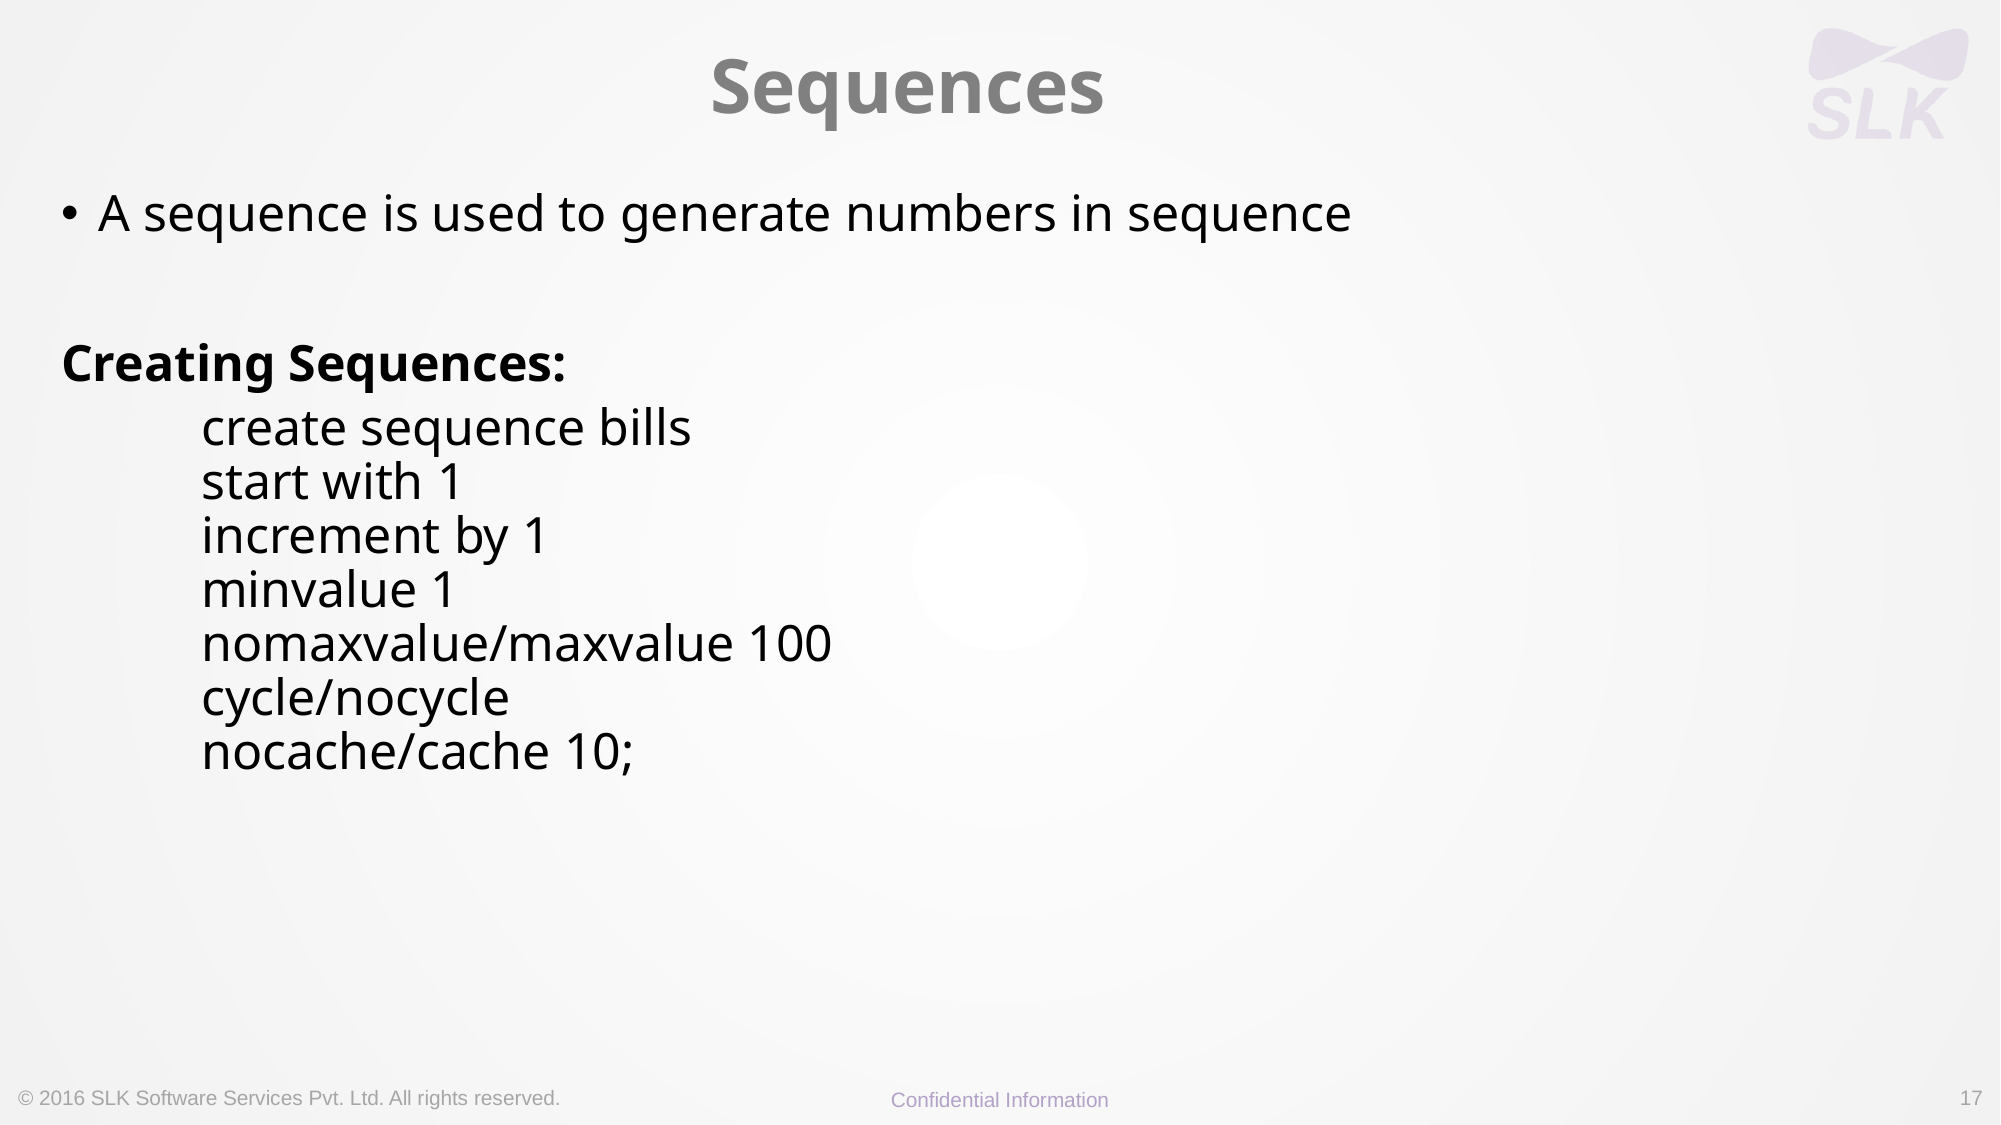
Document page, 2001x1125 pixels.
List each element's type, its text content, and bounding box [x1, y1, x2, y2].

list A sequence is used to generate numbers in sequence Creating Sequences: create sequence bills start with 1 increment by 1 minvalue 1 nomaxvalue/maxvalue 100 cycle/nocycle nocache/cache 10; [46, 181, 1955, 1076]
title Sequences [46, 41, 1770, 120]
